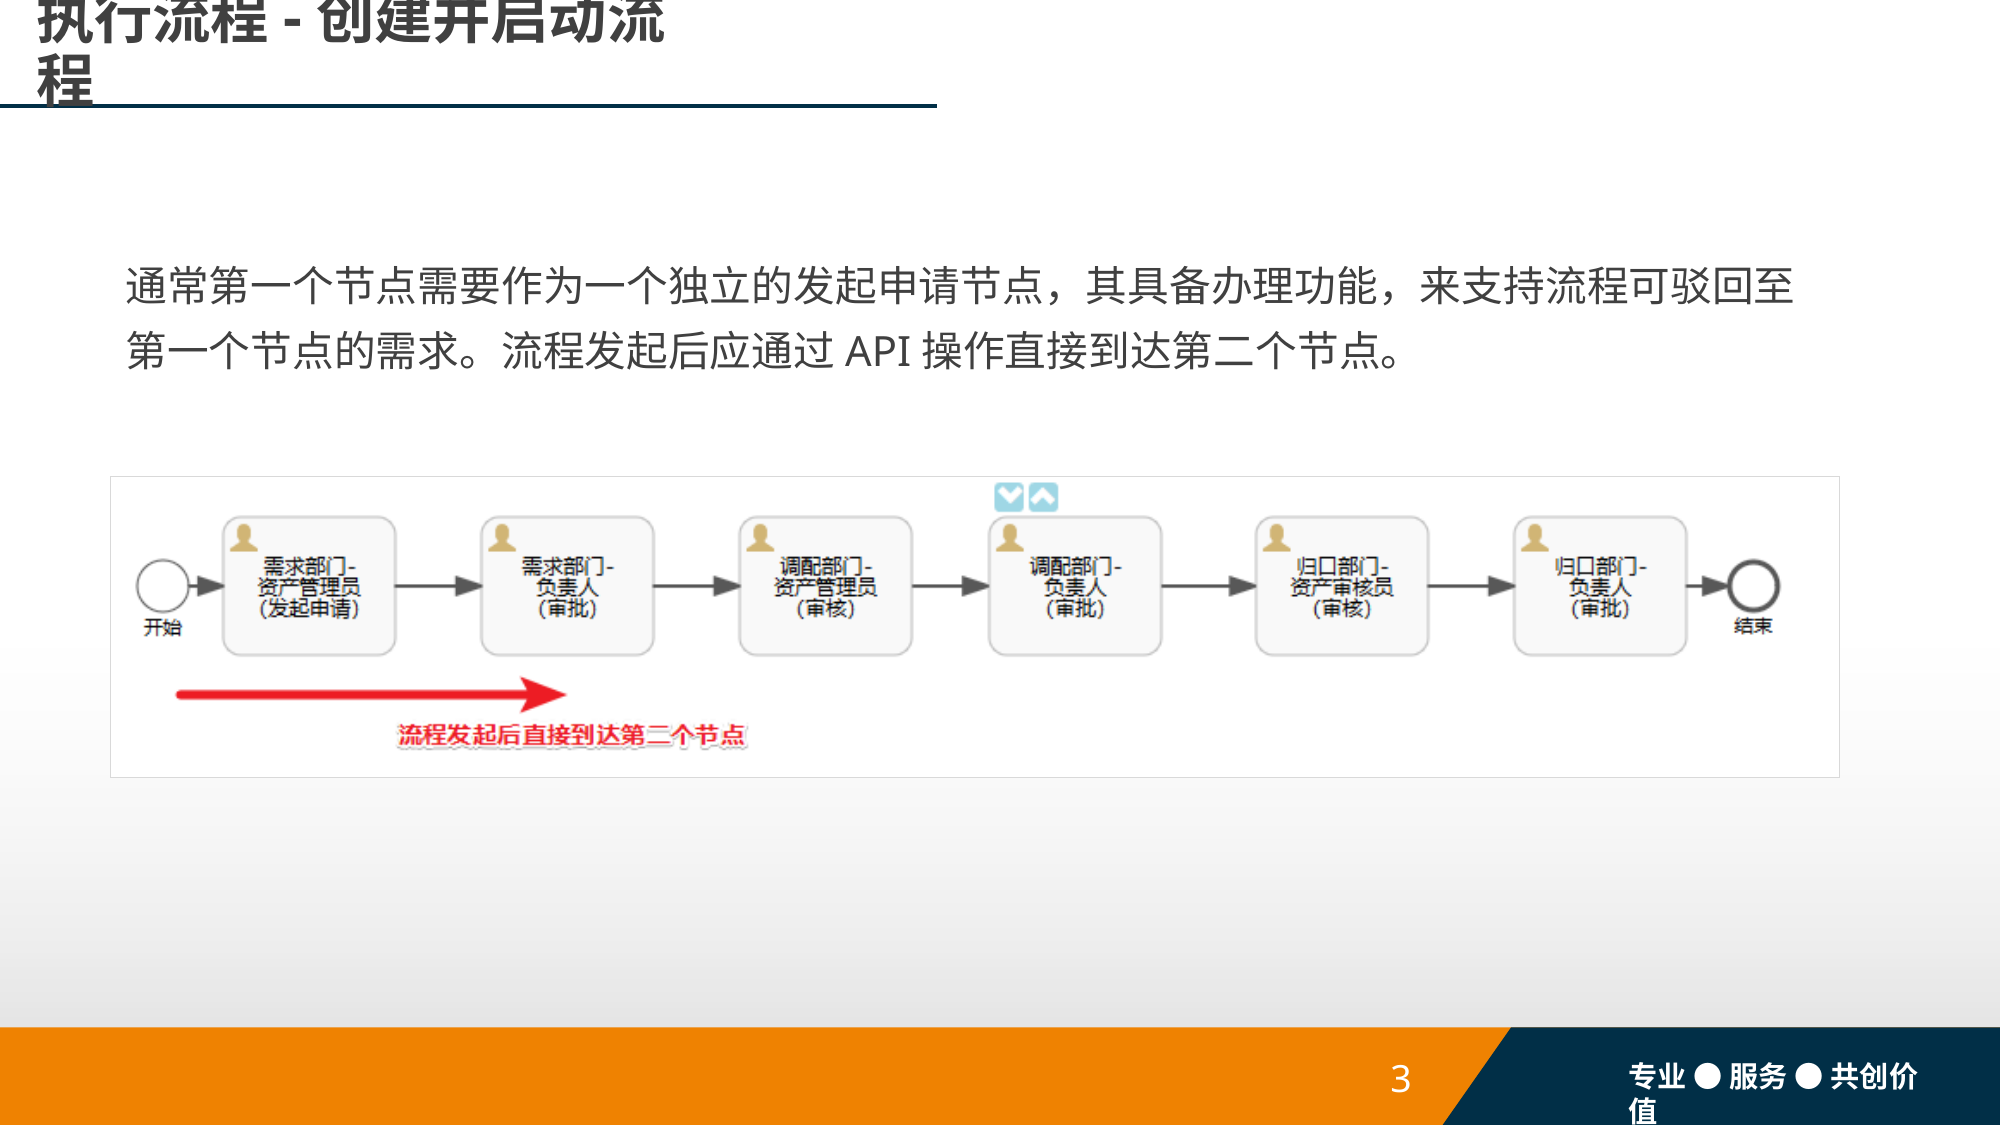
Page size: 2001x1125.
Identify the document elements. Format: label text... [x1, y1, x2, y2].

subtitle 通常第一个节点需要作为一个独立的发起申请节点，其具备办理功能，来支持流程可驳回至第一个节点的需求。流程发起后应通过API操作直接到达第二个节点。 [110, 237, 1828, 378]
picture [110, 476, 1840, 778]
title 执行流程-创建并启动流程 [23, 13, 721, 90]
